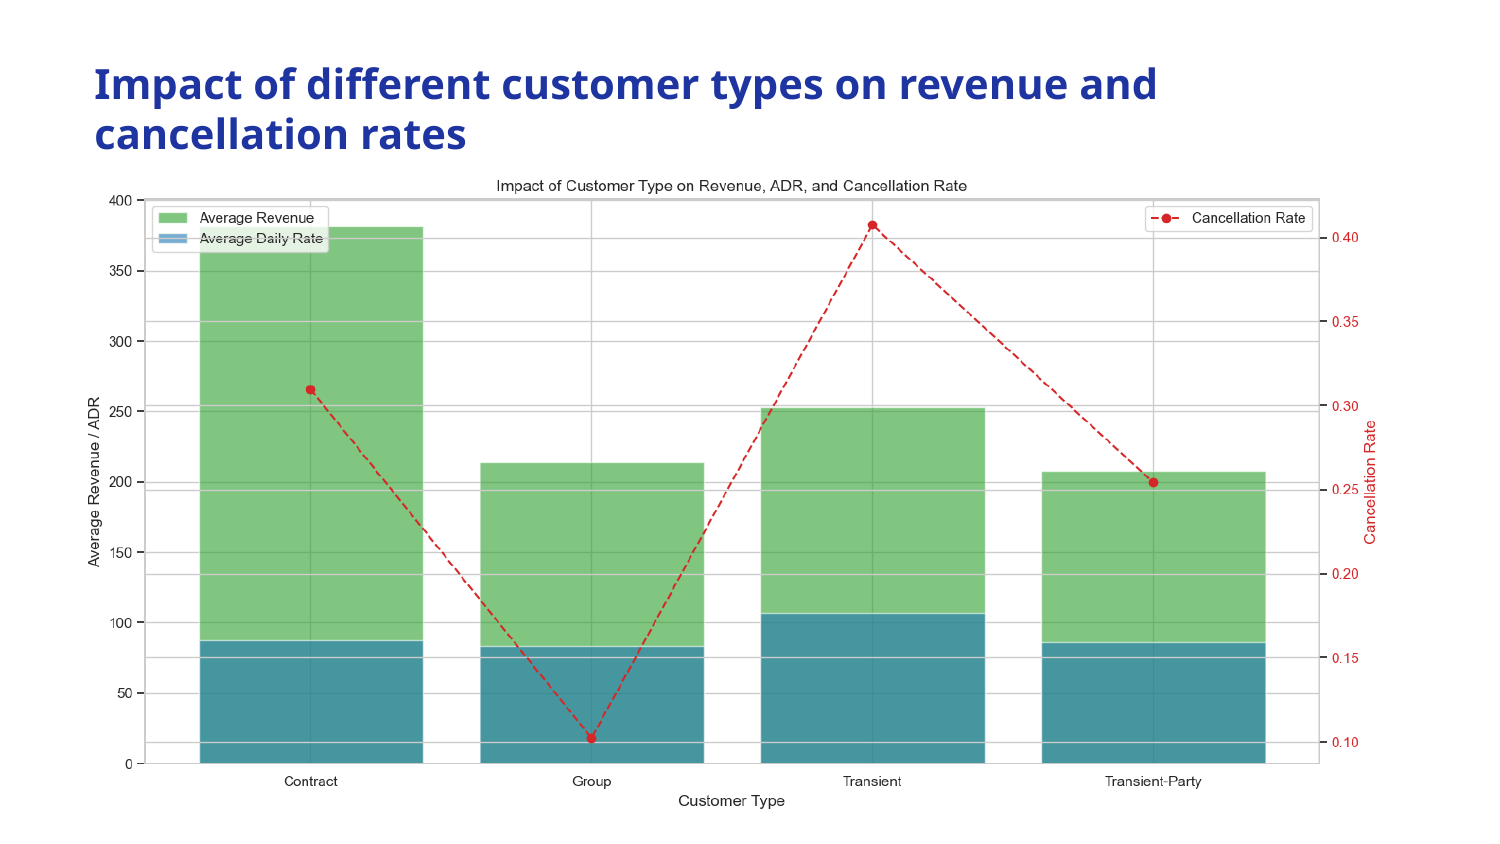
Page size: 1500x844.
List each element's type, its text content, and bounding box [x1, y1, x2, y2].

title Impact of different customer types on revenue and cancellation rates [79, 68, 1426, 148]
picture [79, 170, 1389, 818]
